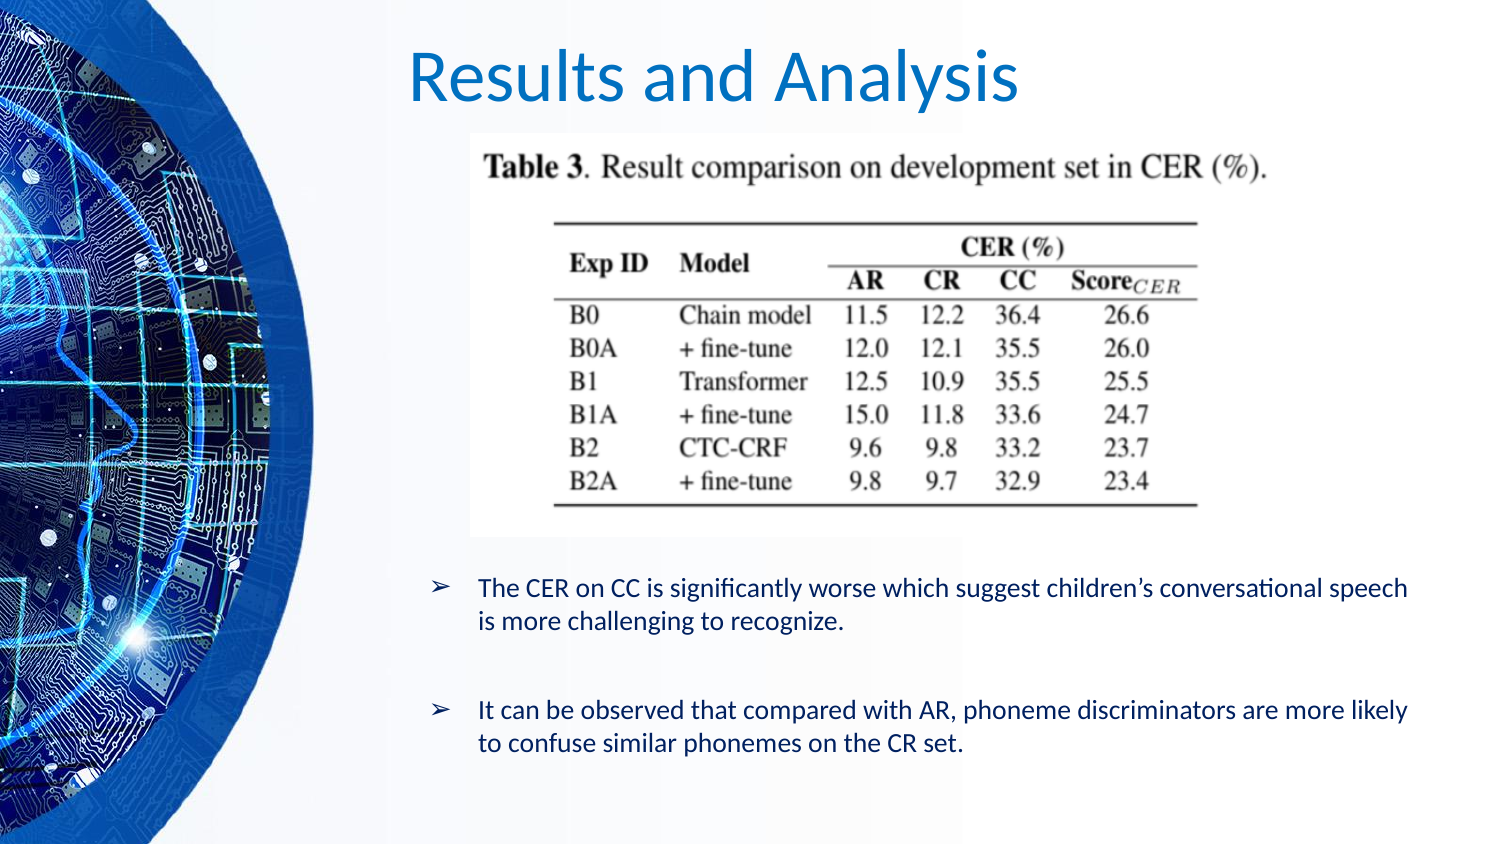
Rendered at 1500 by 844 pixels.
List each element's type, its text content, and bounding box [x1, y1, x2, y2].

title Results and Analysis [393, 8, 1425, 134]
picture [0, 0, 1500, 844]
list The CER on CC is significantly worse which suggest children’s conversational speech is more challenging to recognize. It can be observed that compared with AR, phoneme discriminators are more likely to confuse similar phonemes on the CR set. [391, 208, 1427, 770]
